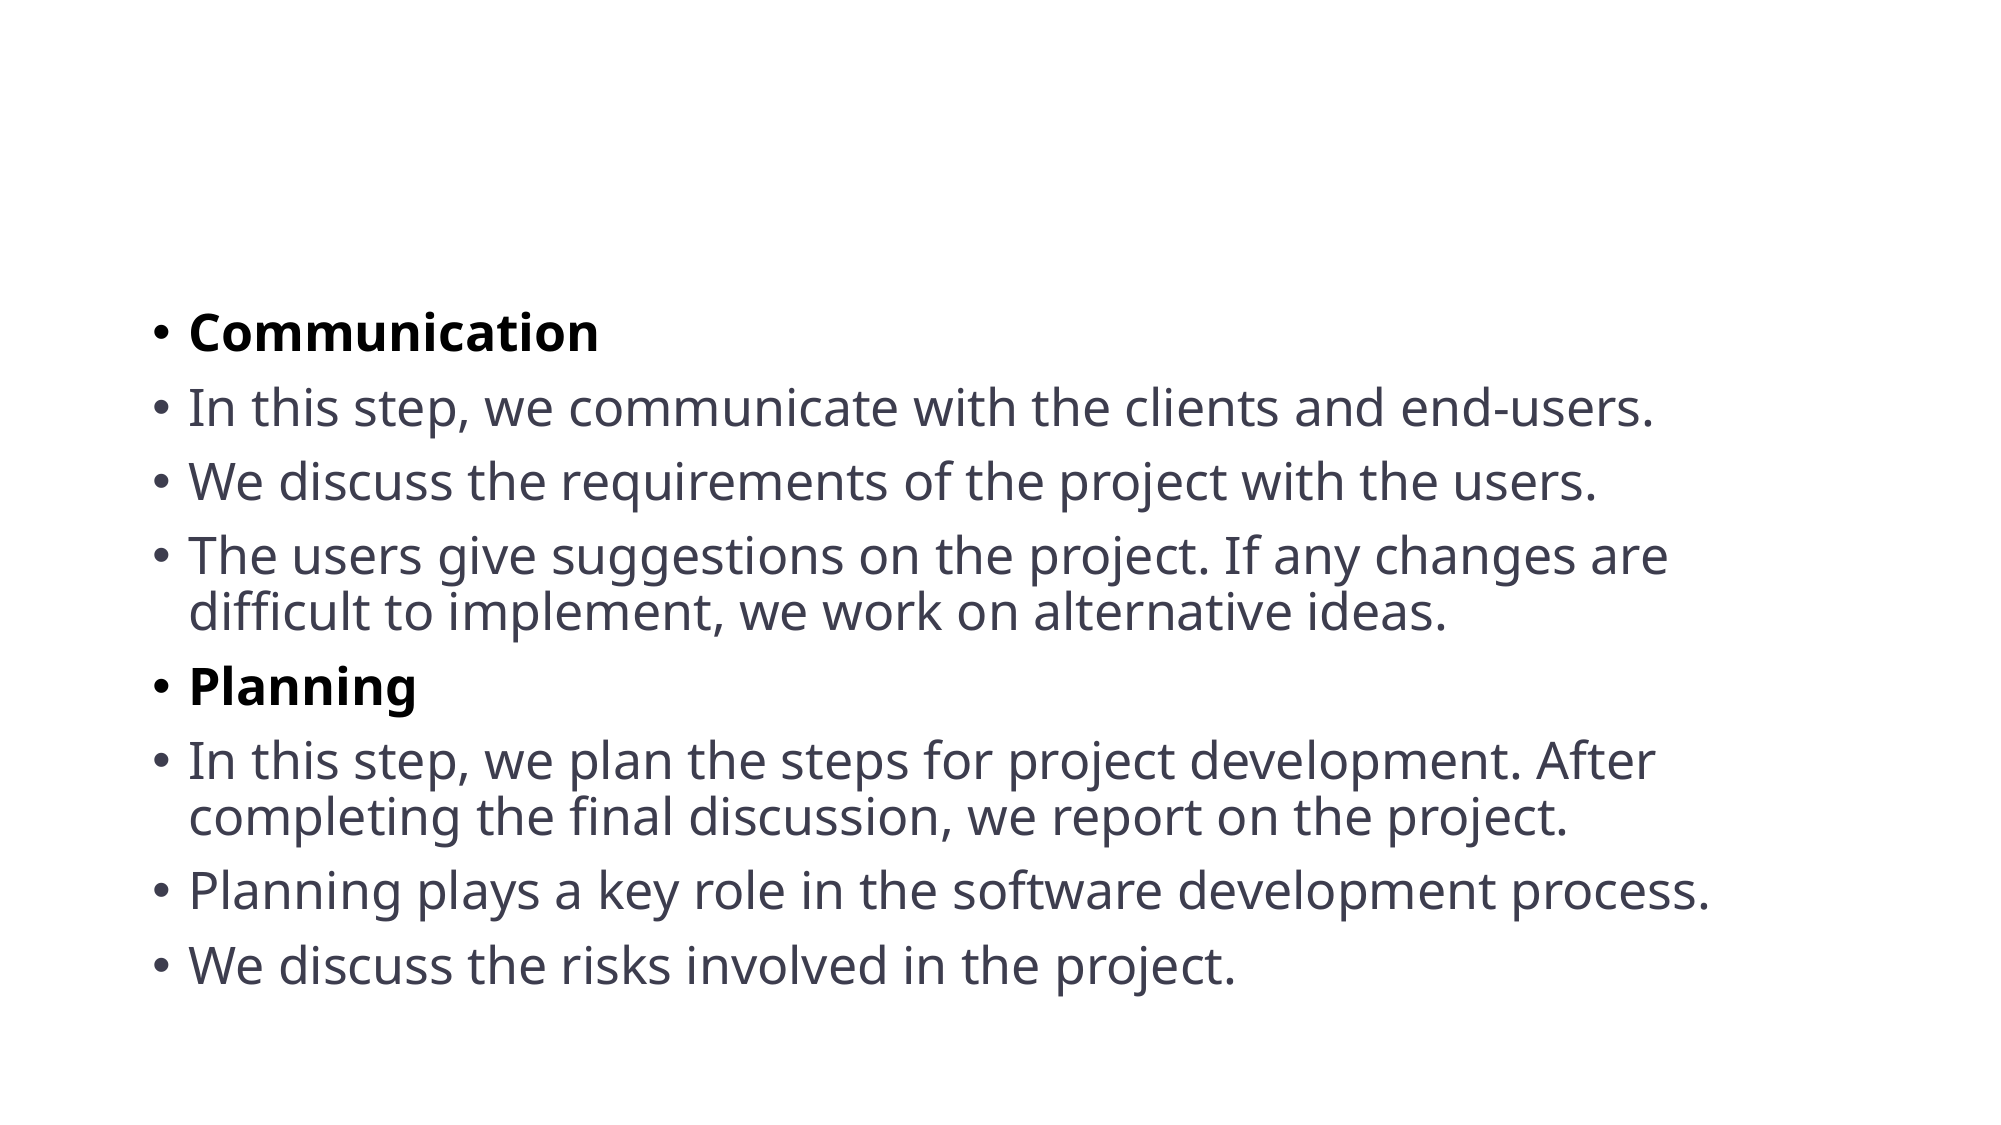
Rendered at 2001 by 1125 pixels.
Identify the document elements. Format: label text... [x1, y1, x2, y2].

list Communication In this step, we communicate with the clients and end-users. We discuss the requirements of the project with the users. The users give suggestions on the project. If any changes are difficult to implement, we work on alternative ideas. Planning In this step, we plan the steps for project development. After completing the final discussion, we report on the project. Planning plays a key role in the software development process. We discuss the risks involved in the project. [137, 299, 1863, 1014]
